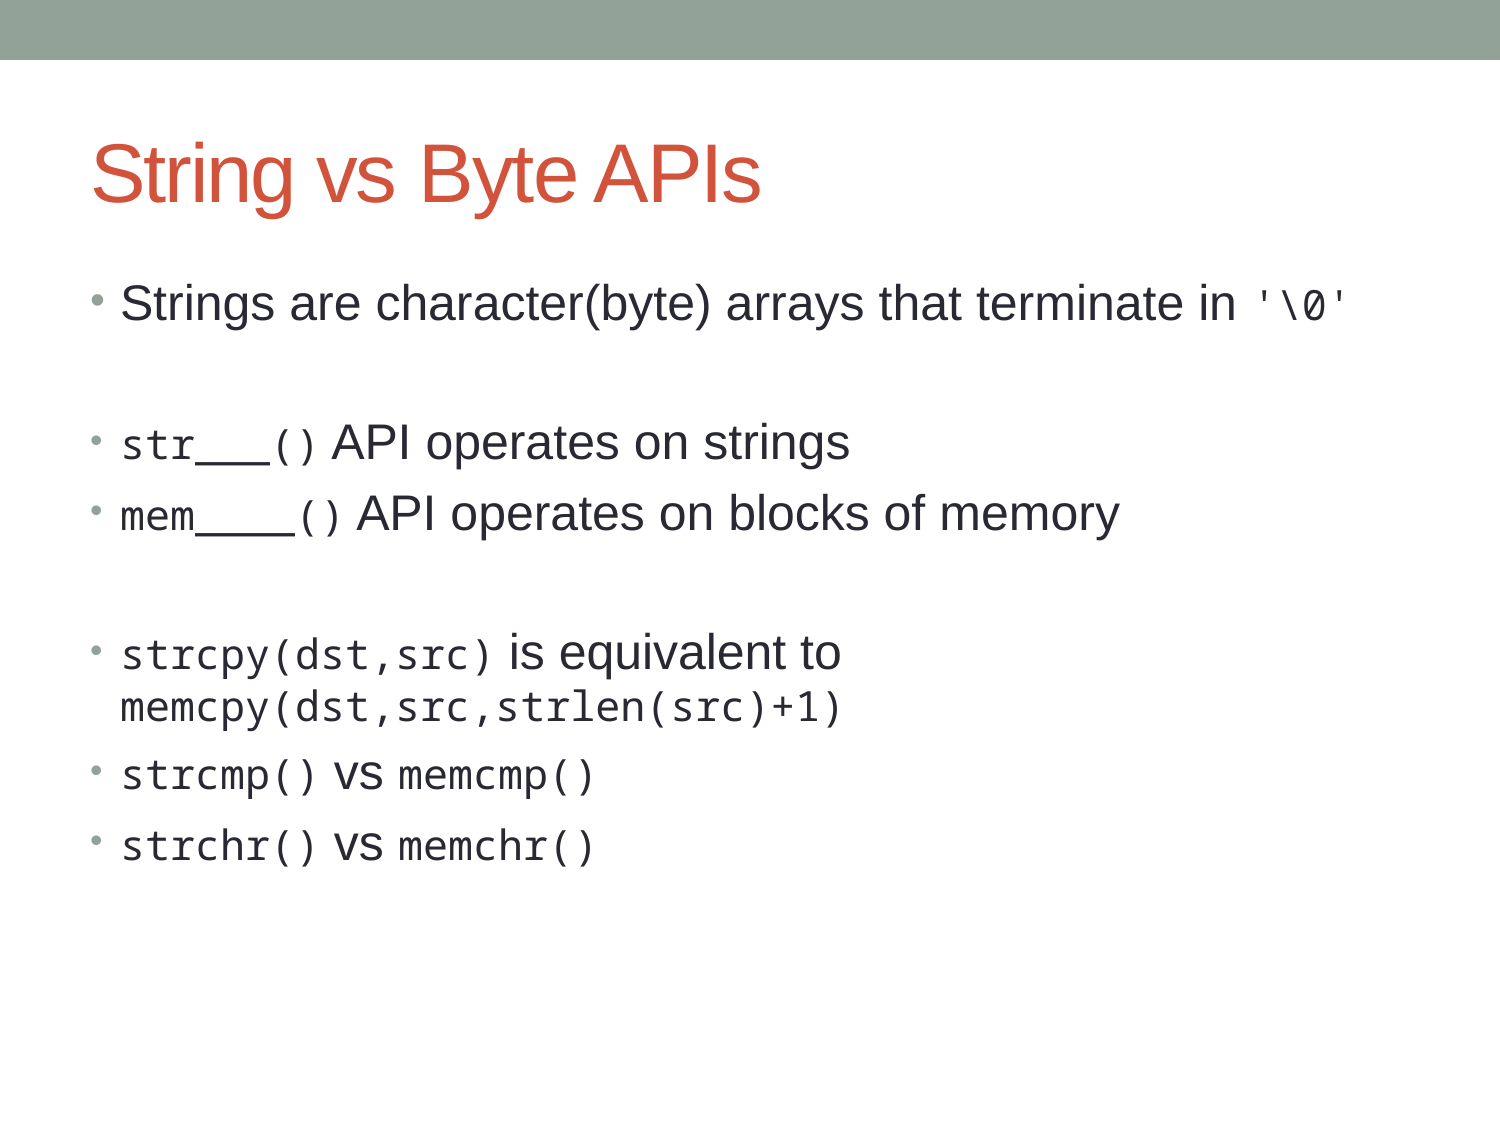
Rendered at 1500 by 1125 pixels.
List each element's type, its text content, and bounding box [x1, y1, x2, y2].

title String vs Byte APIs [75, 87, 1425, 250]
list Strings are character(byte) arrays that terminate in '\0' str___() API operates on strings mem____() API operates on blocks of memory strcpy(dst,src) is equivalent to memcpy(dst,src,strlen(src)+1) strcmp() vs memcmp() strchr() vs memchr() [75, 262, 1425, 1063]
